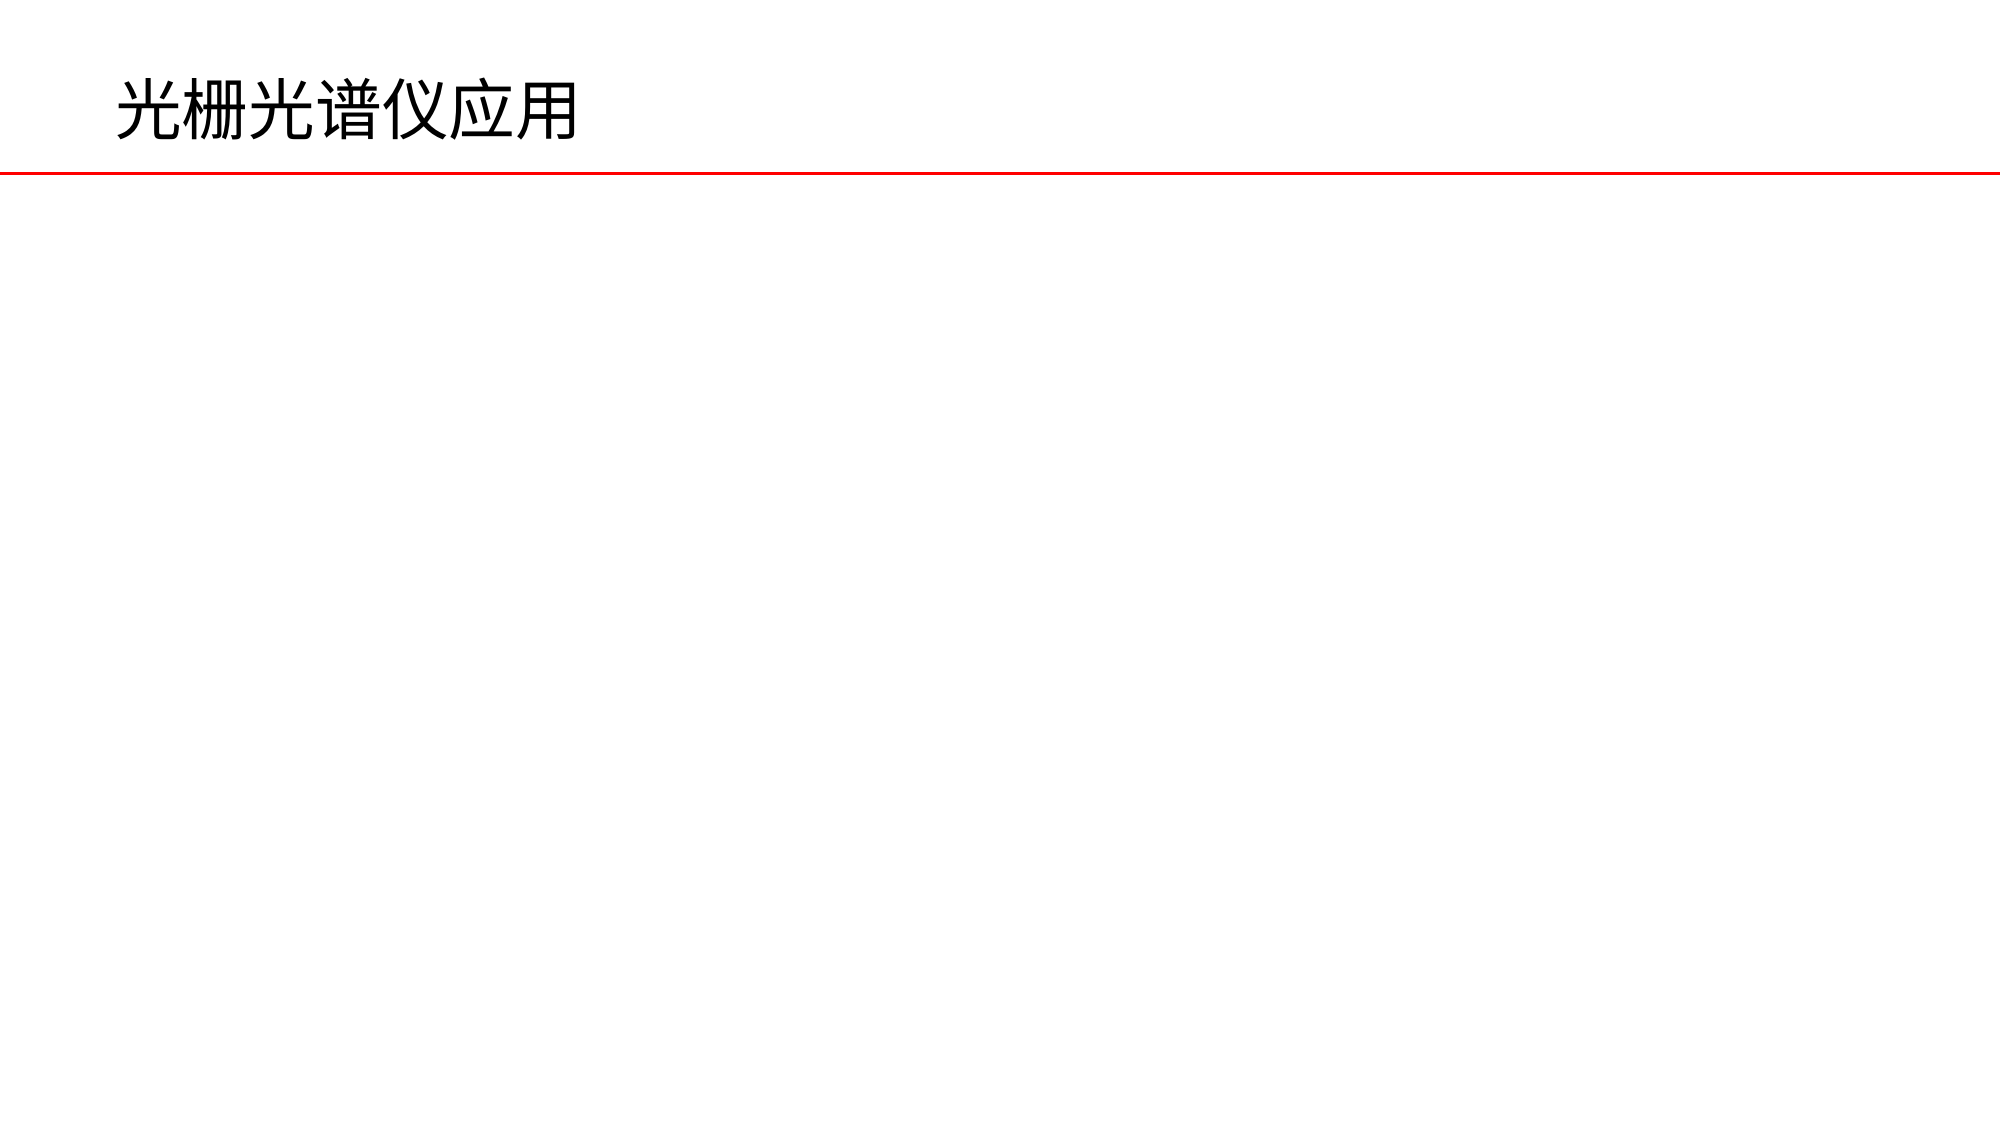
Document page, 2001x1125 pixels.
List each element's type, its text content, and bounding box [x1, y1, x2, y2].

text_box 光栅光谱仪应用 [100, 60, 1910, 155]
